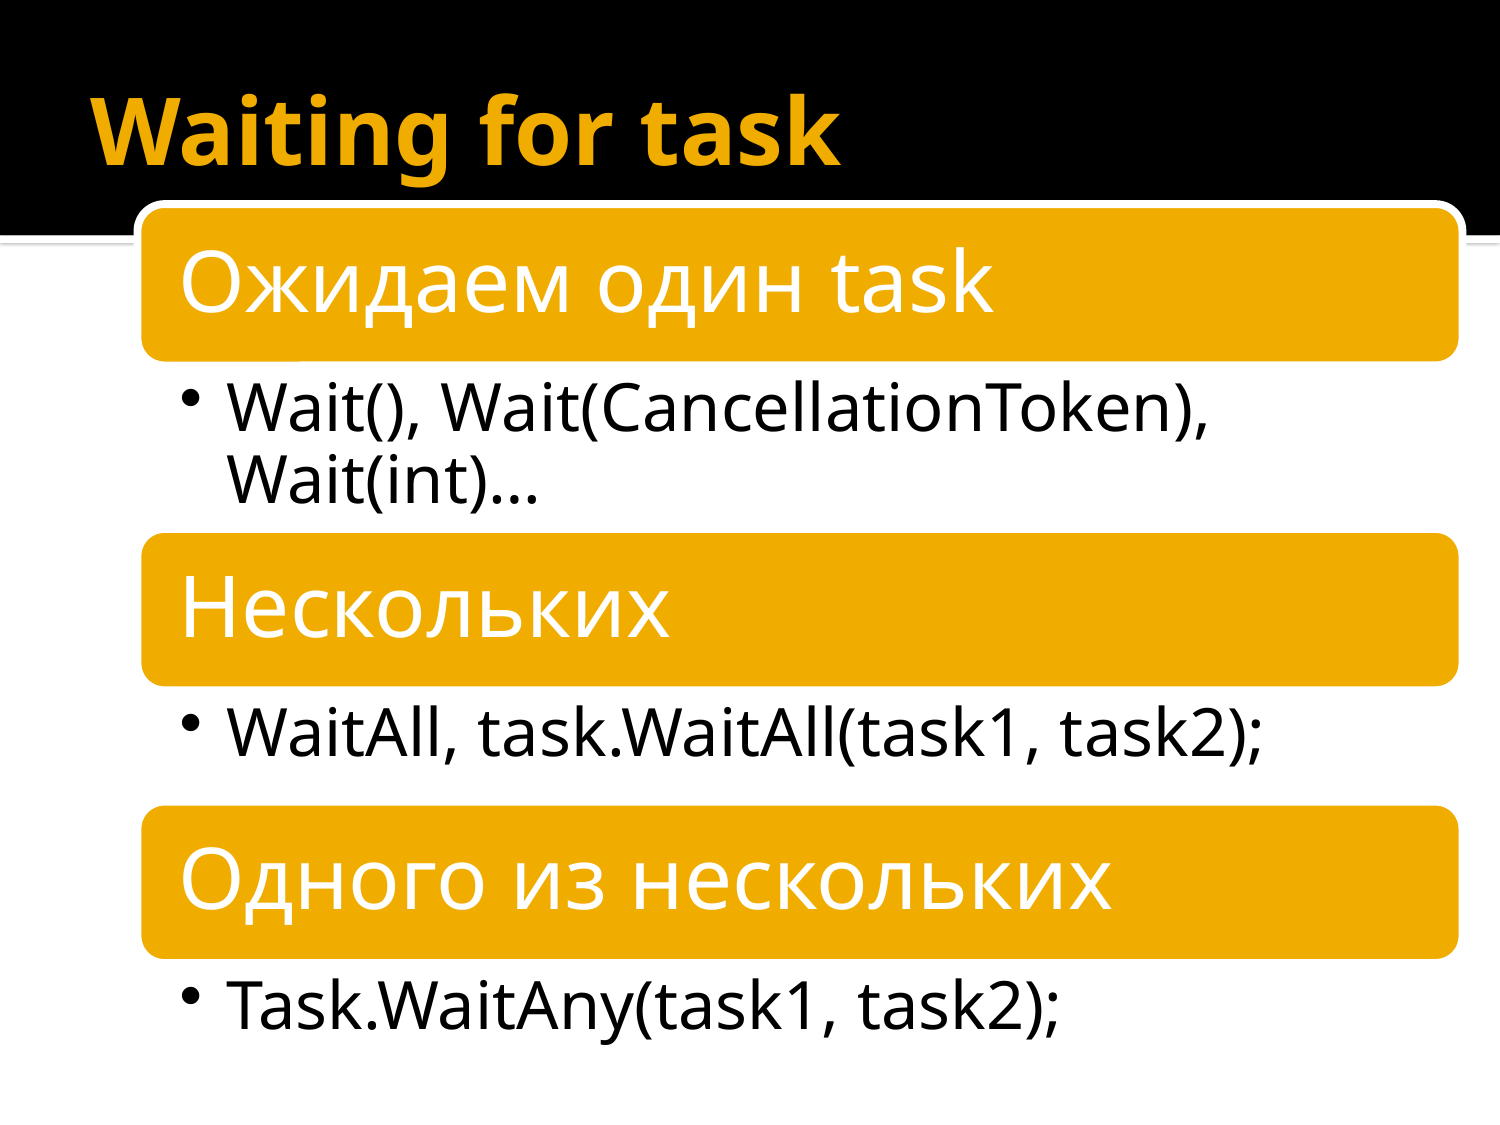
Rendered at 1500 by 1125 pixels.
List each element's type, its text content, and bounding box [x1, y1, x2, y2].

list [137, 196, 1463, 1083]
title Waiting for task [75, 25, 1425, 231]
